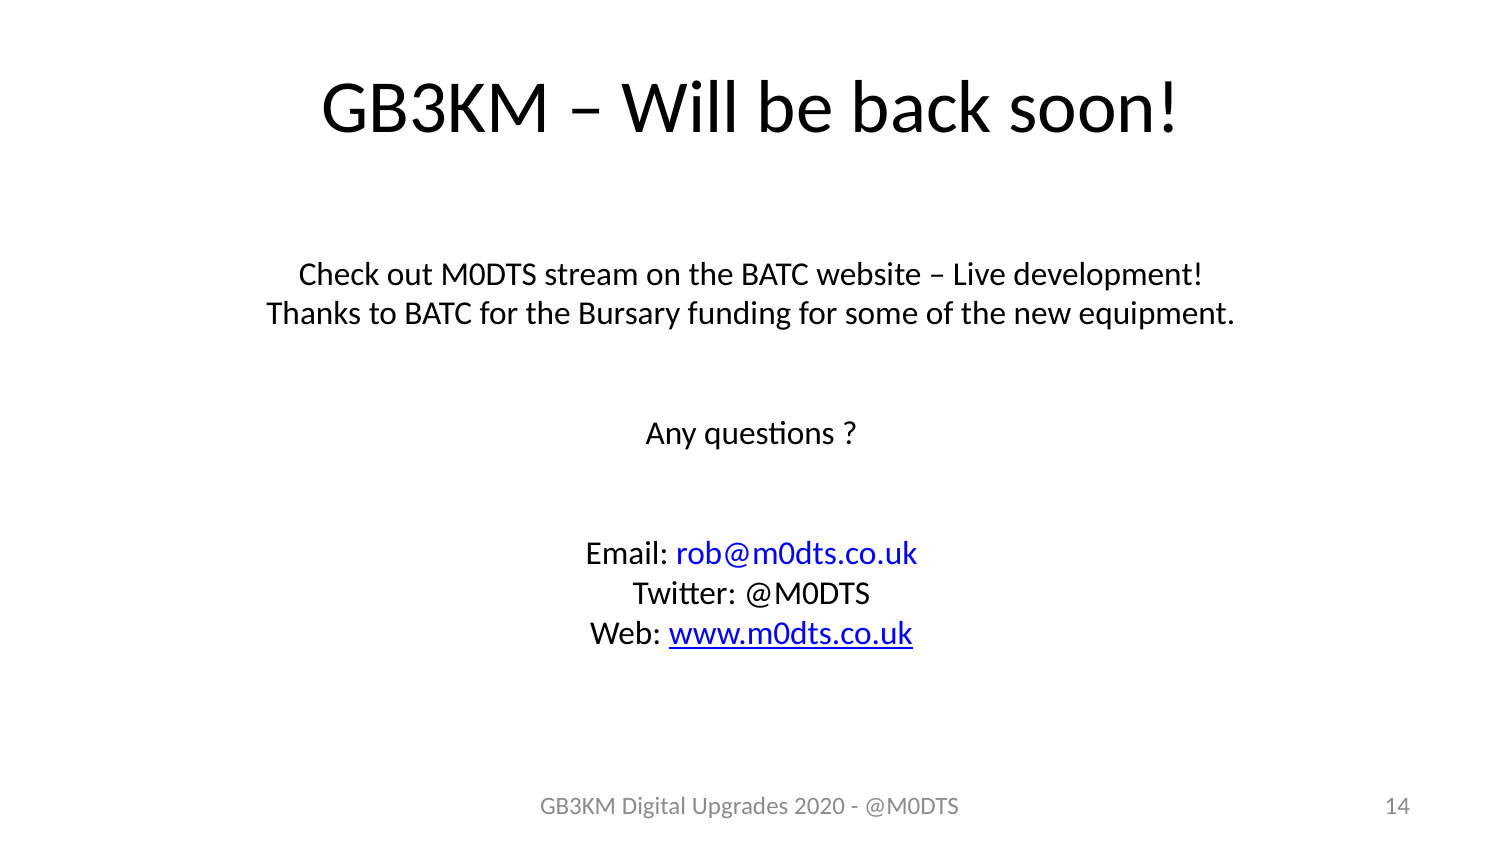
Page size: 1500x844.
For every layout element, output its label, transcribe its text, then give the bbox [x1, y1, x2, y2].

title GB3KM – Will be back soon! [76, 32, 1427, 173]
slide_number 14 [1074, 782, 1425, 827]
footer GB3KM Digital Upgrades 2020 - @M0DTS [512, 782, 988, 827]
text_box Check out M0DTS stream on the BATC website – Live development! Thanks to BATC for the Bursary funding for some of the new equipment. Any questions ? Email: rob@m0dts.co.uk Twitter: @M0DTS Web: www.m0dts.co.uk [76, 315, 1427, 588]
